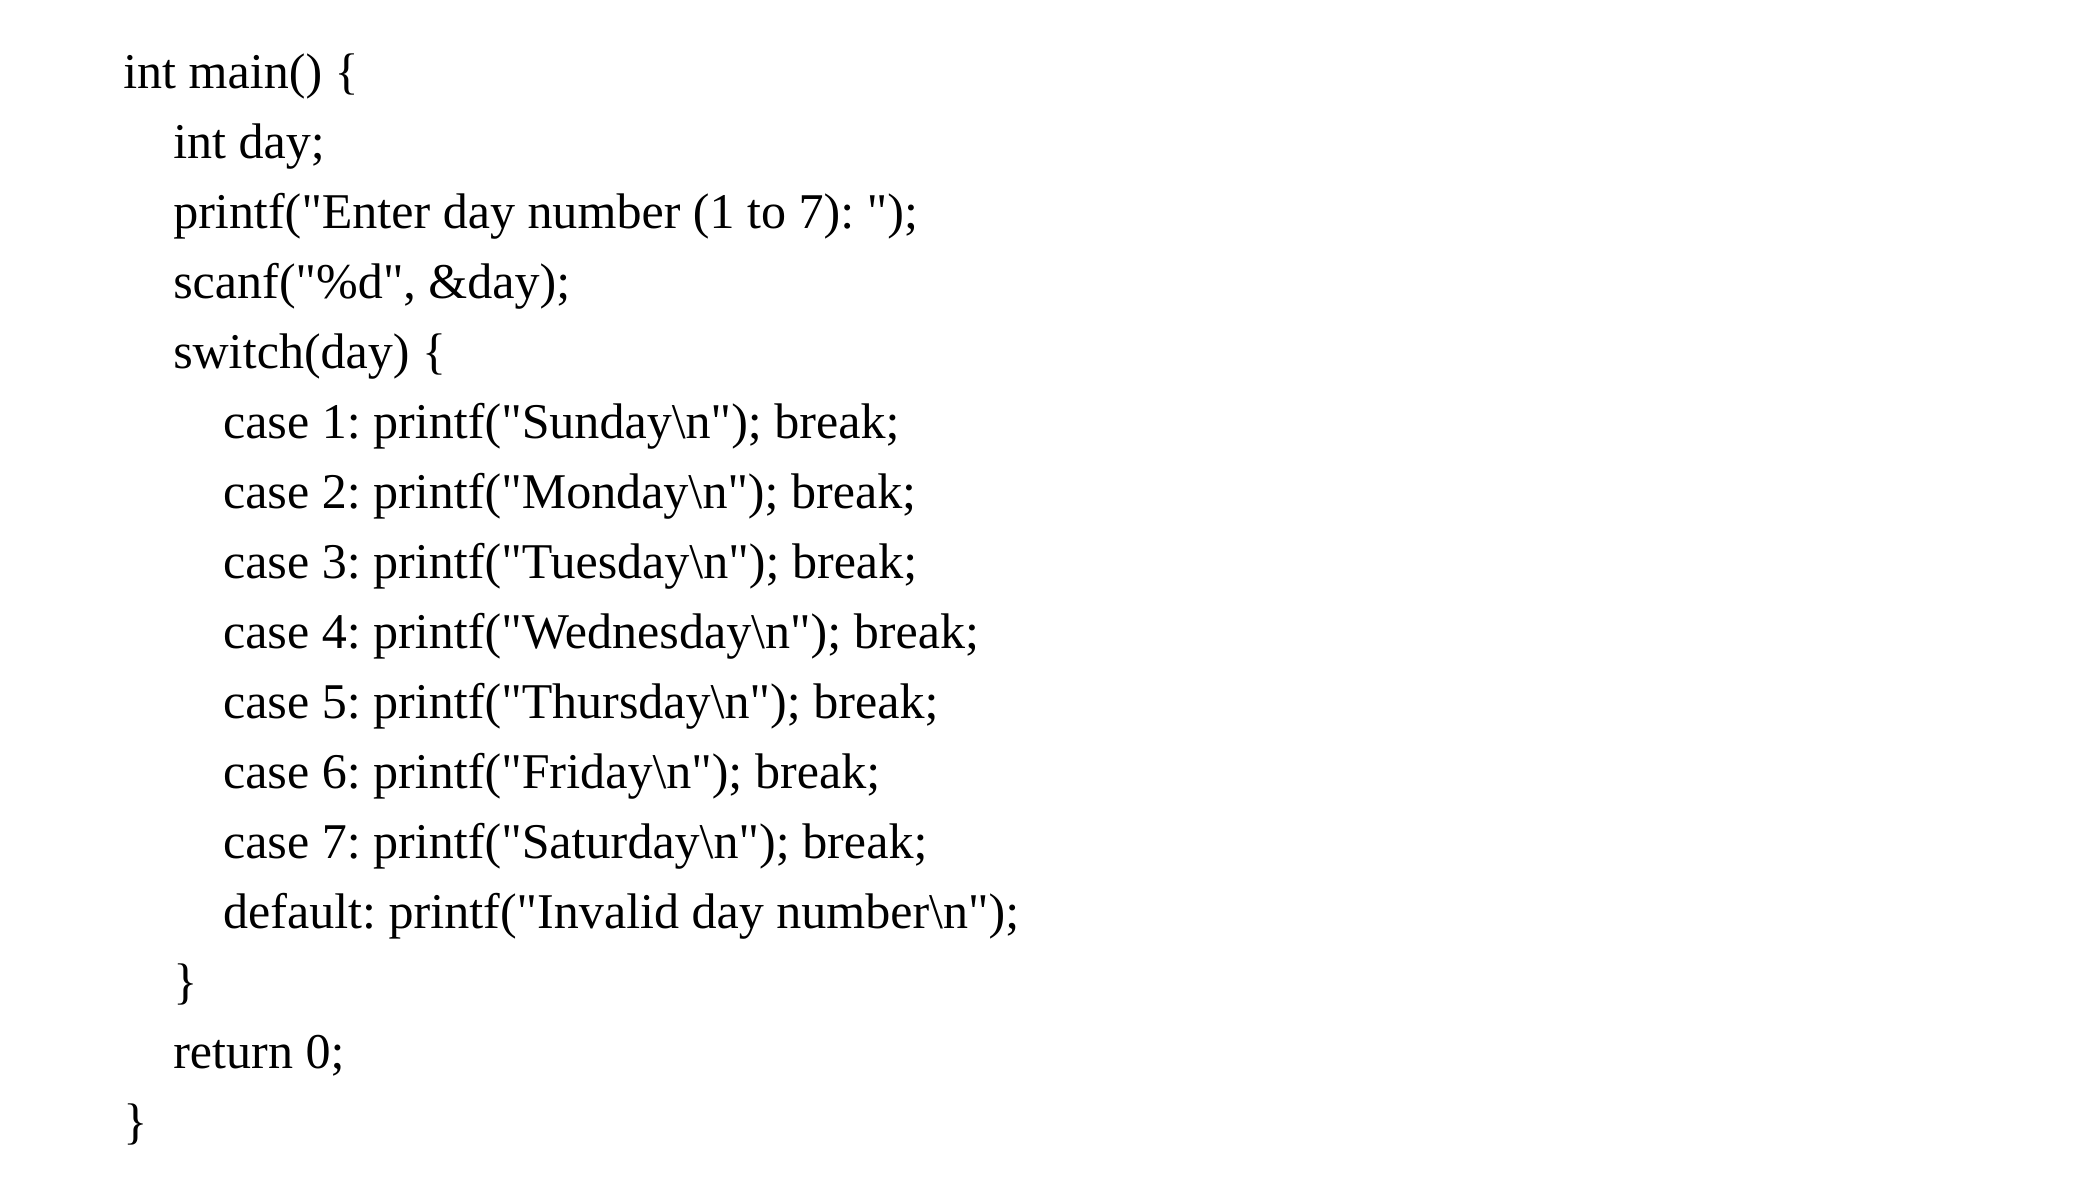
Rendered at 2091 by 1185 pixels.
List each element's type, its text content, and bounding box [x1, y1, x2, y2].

list int main() { int day; printf("Enter day number (1 to 7): "); scanf("%d", &day); switch(day) { case 1: printf("Sunday\n"); break; case 2: printf("Monday\n"); break; case 3: printf("Tuesday\n"); break; case 4: printf("Wednesday\n"); break; case 5: printf("Thursday\n"); break; case 6: printf("Friday\n"); break; case 7: printf("Saturday\n"); break; default: printf("Invalid day number\n"); } return 0; } [104, 29, 1987, 1058]
